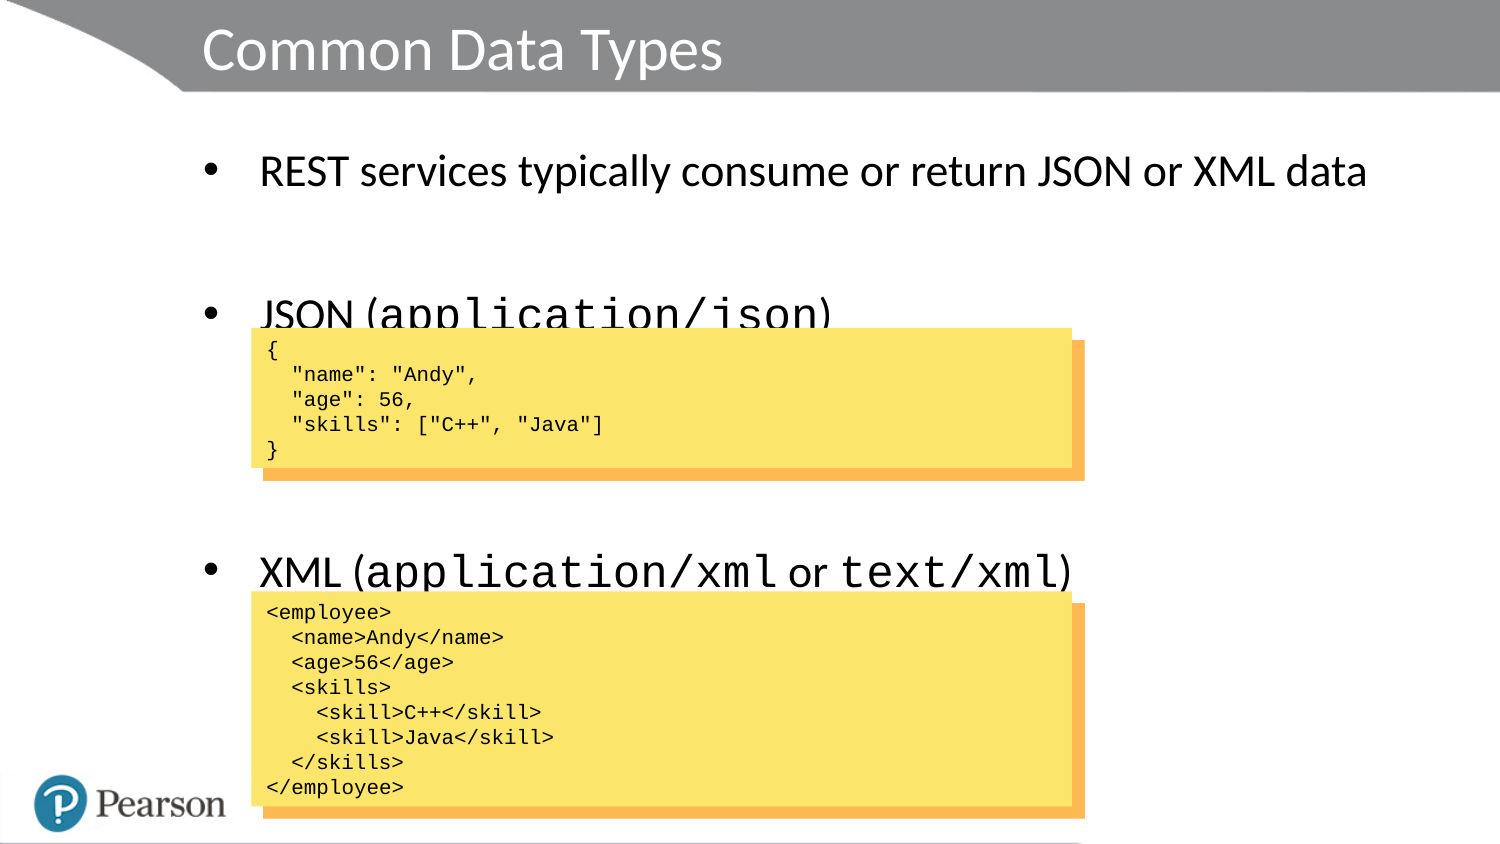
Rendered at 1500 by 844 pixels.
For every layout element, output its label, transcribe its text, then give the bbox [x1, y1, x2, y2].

list REST services typically consume or return JSON or XML data JSON (application/json) XML (application/xml or text/xml) [188, 133, 1425, 716]
text_box <employee> <name>Andy</name> <age>56</age> <skills> <skill>C++</skill> <skill>Java</skill> </skills> </employee> [251, 591, 1072, 807]
title Common Data Types [187, 0, 1426, 93]
text_box { "name": "Andy", "age": 56, "skills": ["C++", "Java"] } [251, 327, 1072, 468]
picture [0, 0, 1500, 844]
